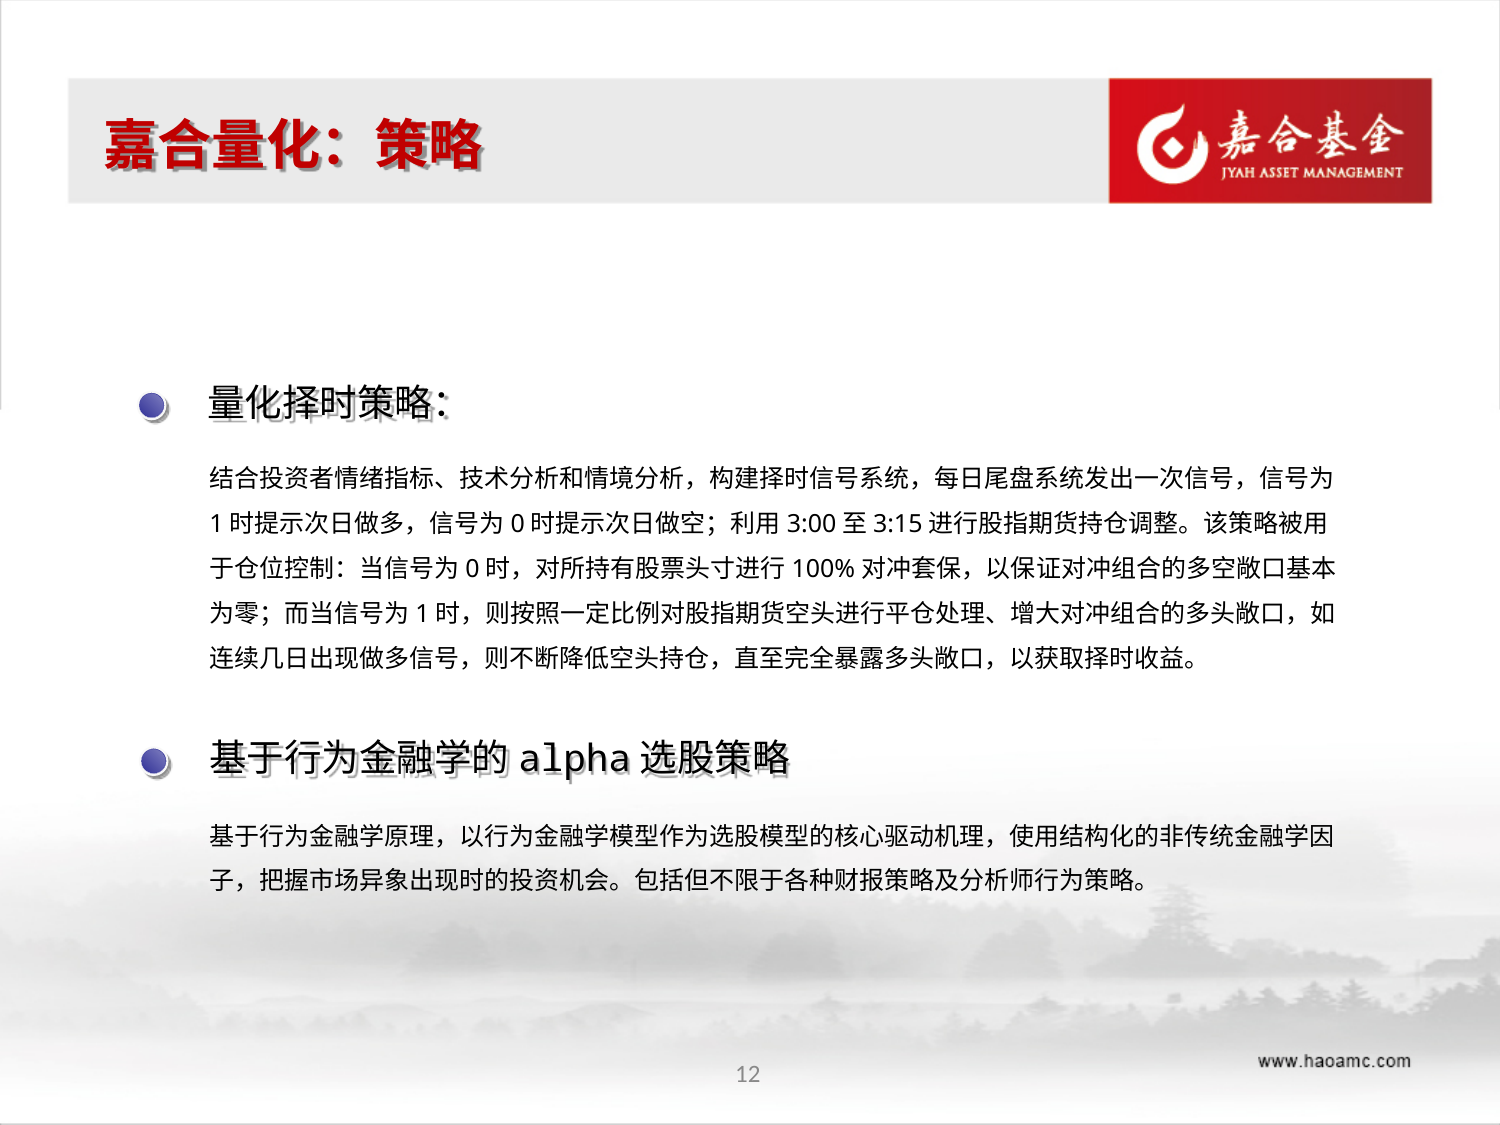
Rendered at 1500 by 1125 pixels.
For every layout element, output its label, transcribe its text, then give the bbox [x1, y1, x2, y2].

text_box 基于行为金融学原理，以行为金融学模型作为选股模型的核心驱动机理，使用结构化的非传统金融学因子，把握市场异象出现时的投资机会。包括但不限于各种财报策略及分析师行为策略。 [194, 797, 1365, 903]
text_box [137, 391, 166, 420]
title 嘉合量化：策略 [88, 101, 609, 185]
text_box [139, 747, 168, 775]
text_box 基于行为金融学的alpha选股策略 [177, 726, 810, 786]
text_box 量化择时策略： [173, 366, 515, 432]
text_box 结合投资者情绪指标、技术分析和情境分析，构建择时信号系统，每日尾盘系统发出一次信号，信号为1时提示次日做多，信号为0时提示次日做空；利用3:00至3:15进行股指期货持仓调整。该策略被用于仓位控制：当信号为0时，对所持有股票头寸进行100%对冲套保，以保证对冲组合的多空敞口基本为零；而当信号为1时，则按照一定比例对股指期货空头进行平仓处理、增大对冲组合的多头敞口，如连续几日出现做多信号，则不断降低空头持仓，直至完全暴露多头敞口，以获取择时收益。 [194, 440, 1365, 680]
picture [0, 0, 1500, 1125]
text_box 12 [572, 1042, 923, 1103]
